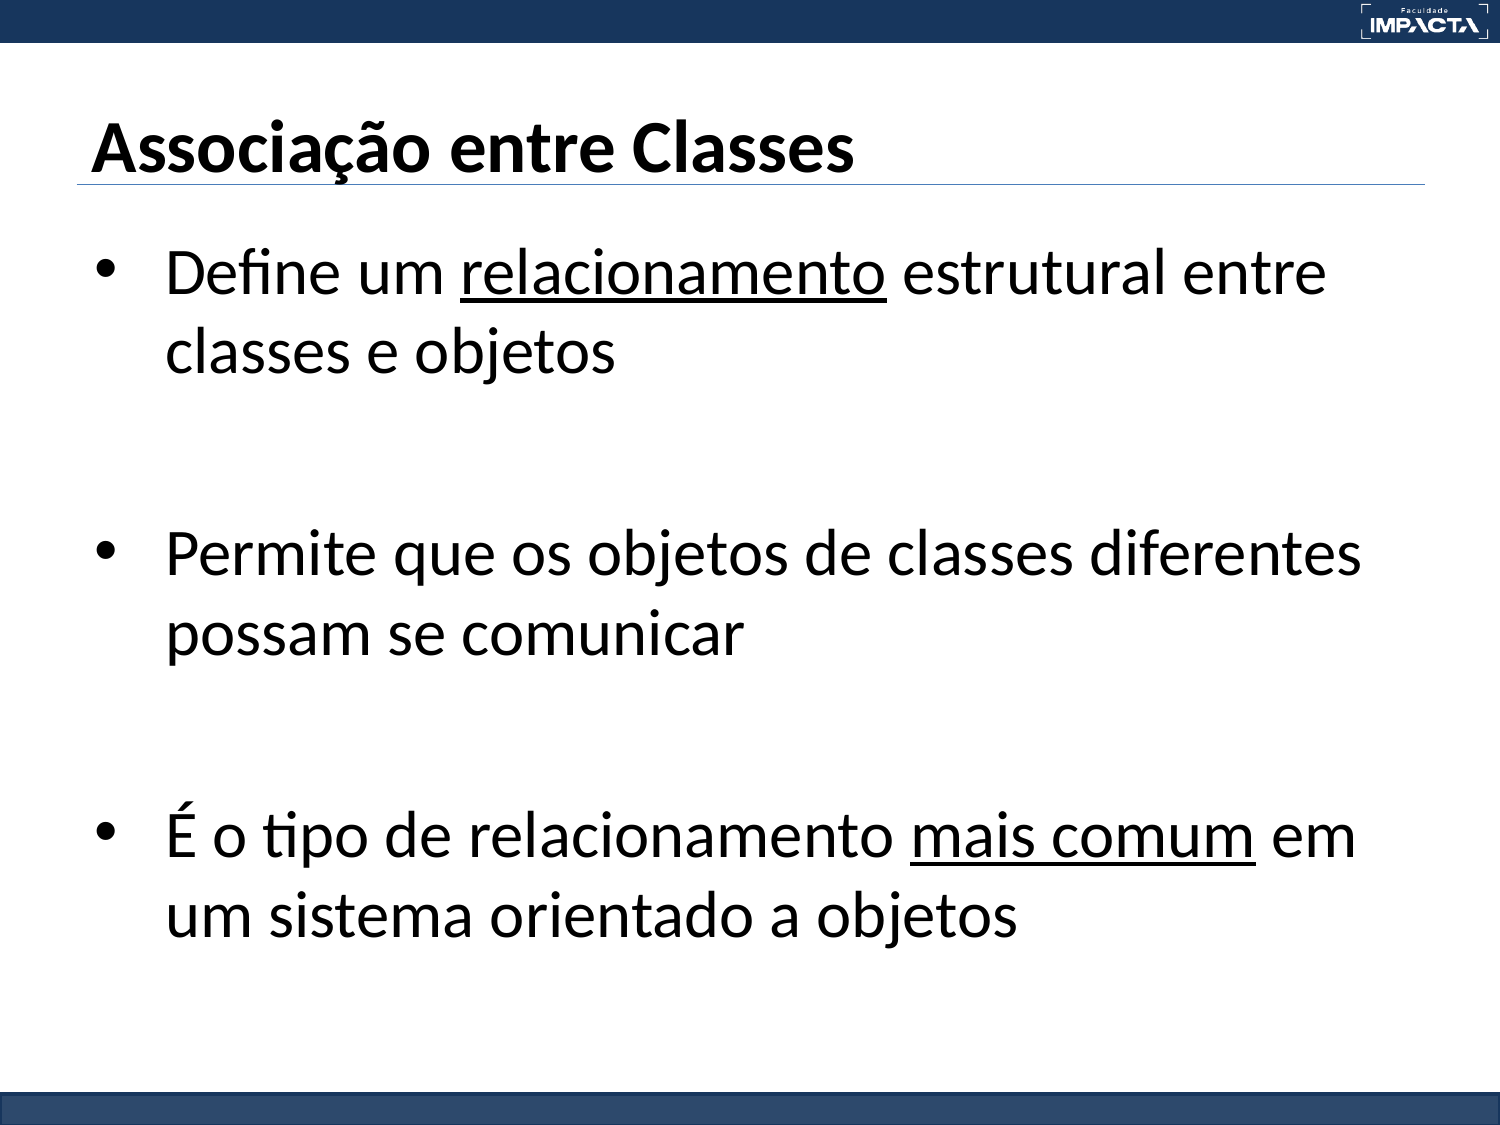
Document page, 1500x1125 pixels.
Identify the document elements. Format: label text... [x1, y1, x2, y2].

picture [1354, 0, 1495, 43]
list Define um relacionamento estrutural entre classes e objetos Permite que os objetos de classes diferentes possam se comunicar É o tipo de relacionamento mais comum em um sistema orientado a objetos [75, 219, 1425, 1022]
title Associação entre Classes [76, 89, 1426, 197]
